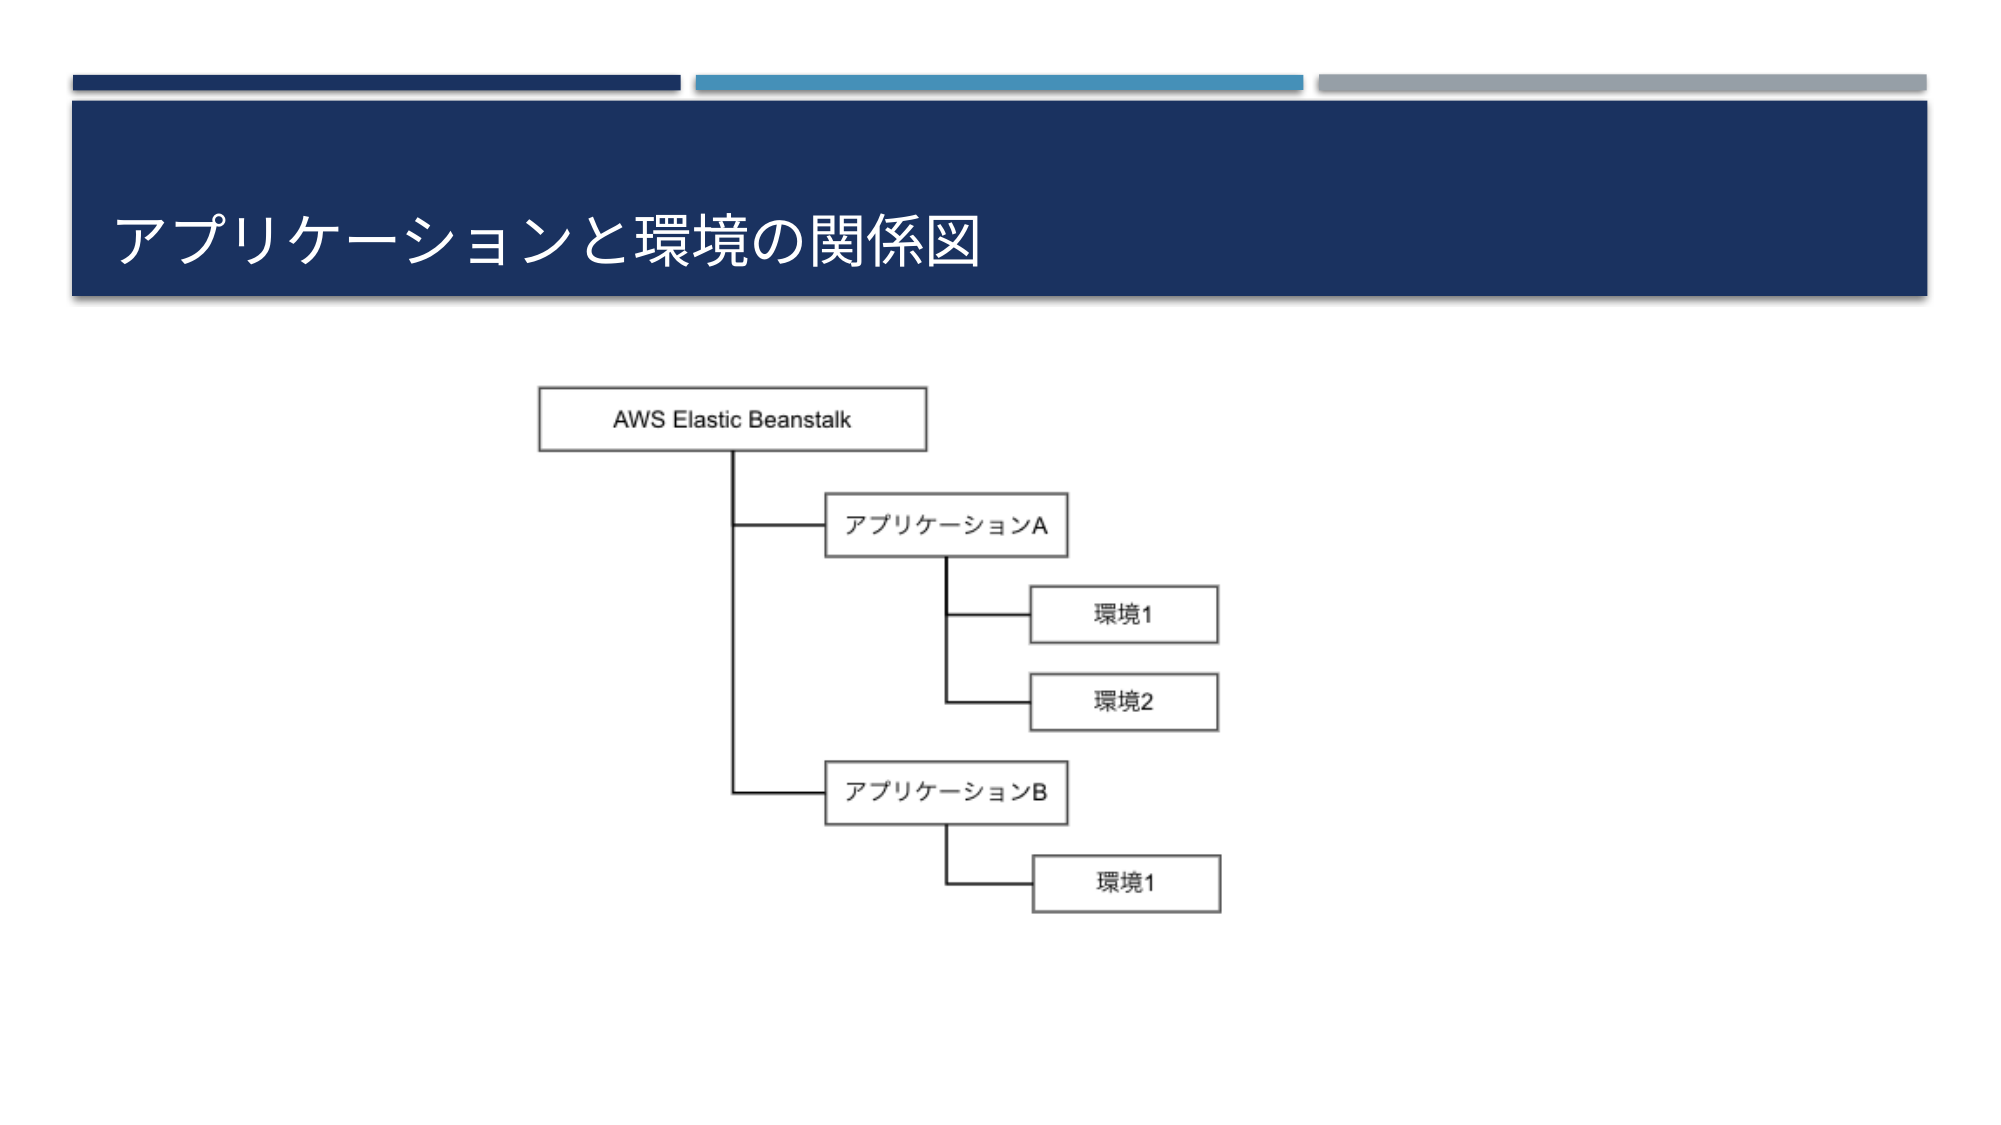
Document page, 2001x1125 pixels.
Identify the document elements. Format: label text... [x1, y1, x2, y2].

picture [465, 367, 1323, 962]
title アプリケーションと環境の関係図 [95, 115, 1905, 282]
